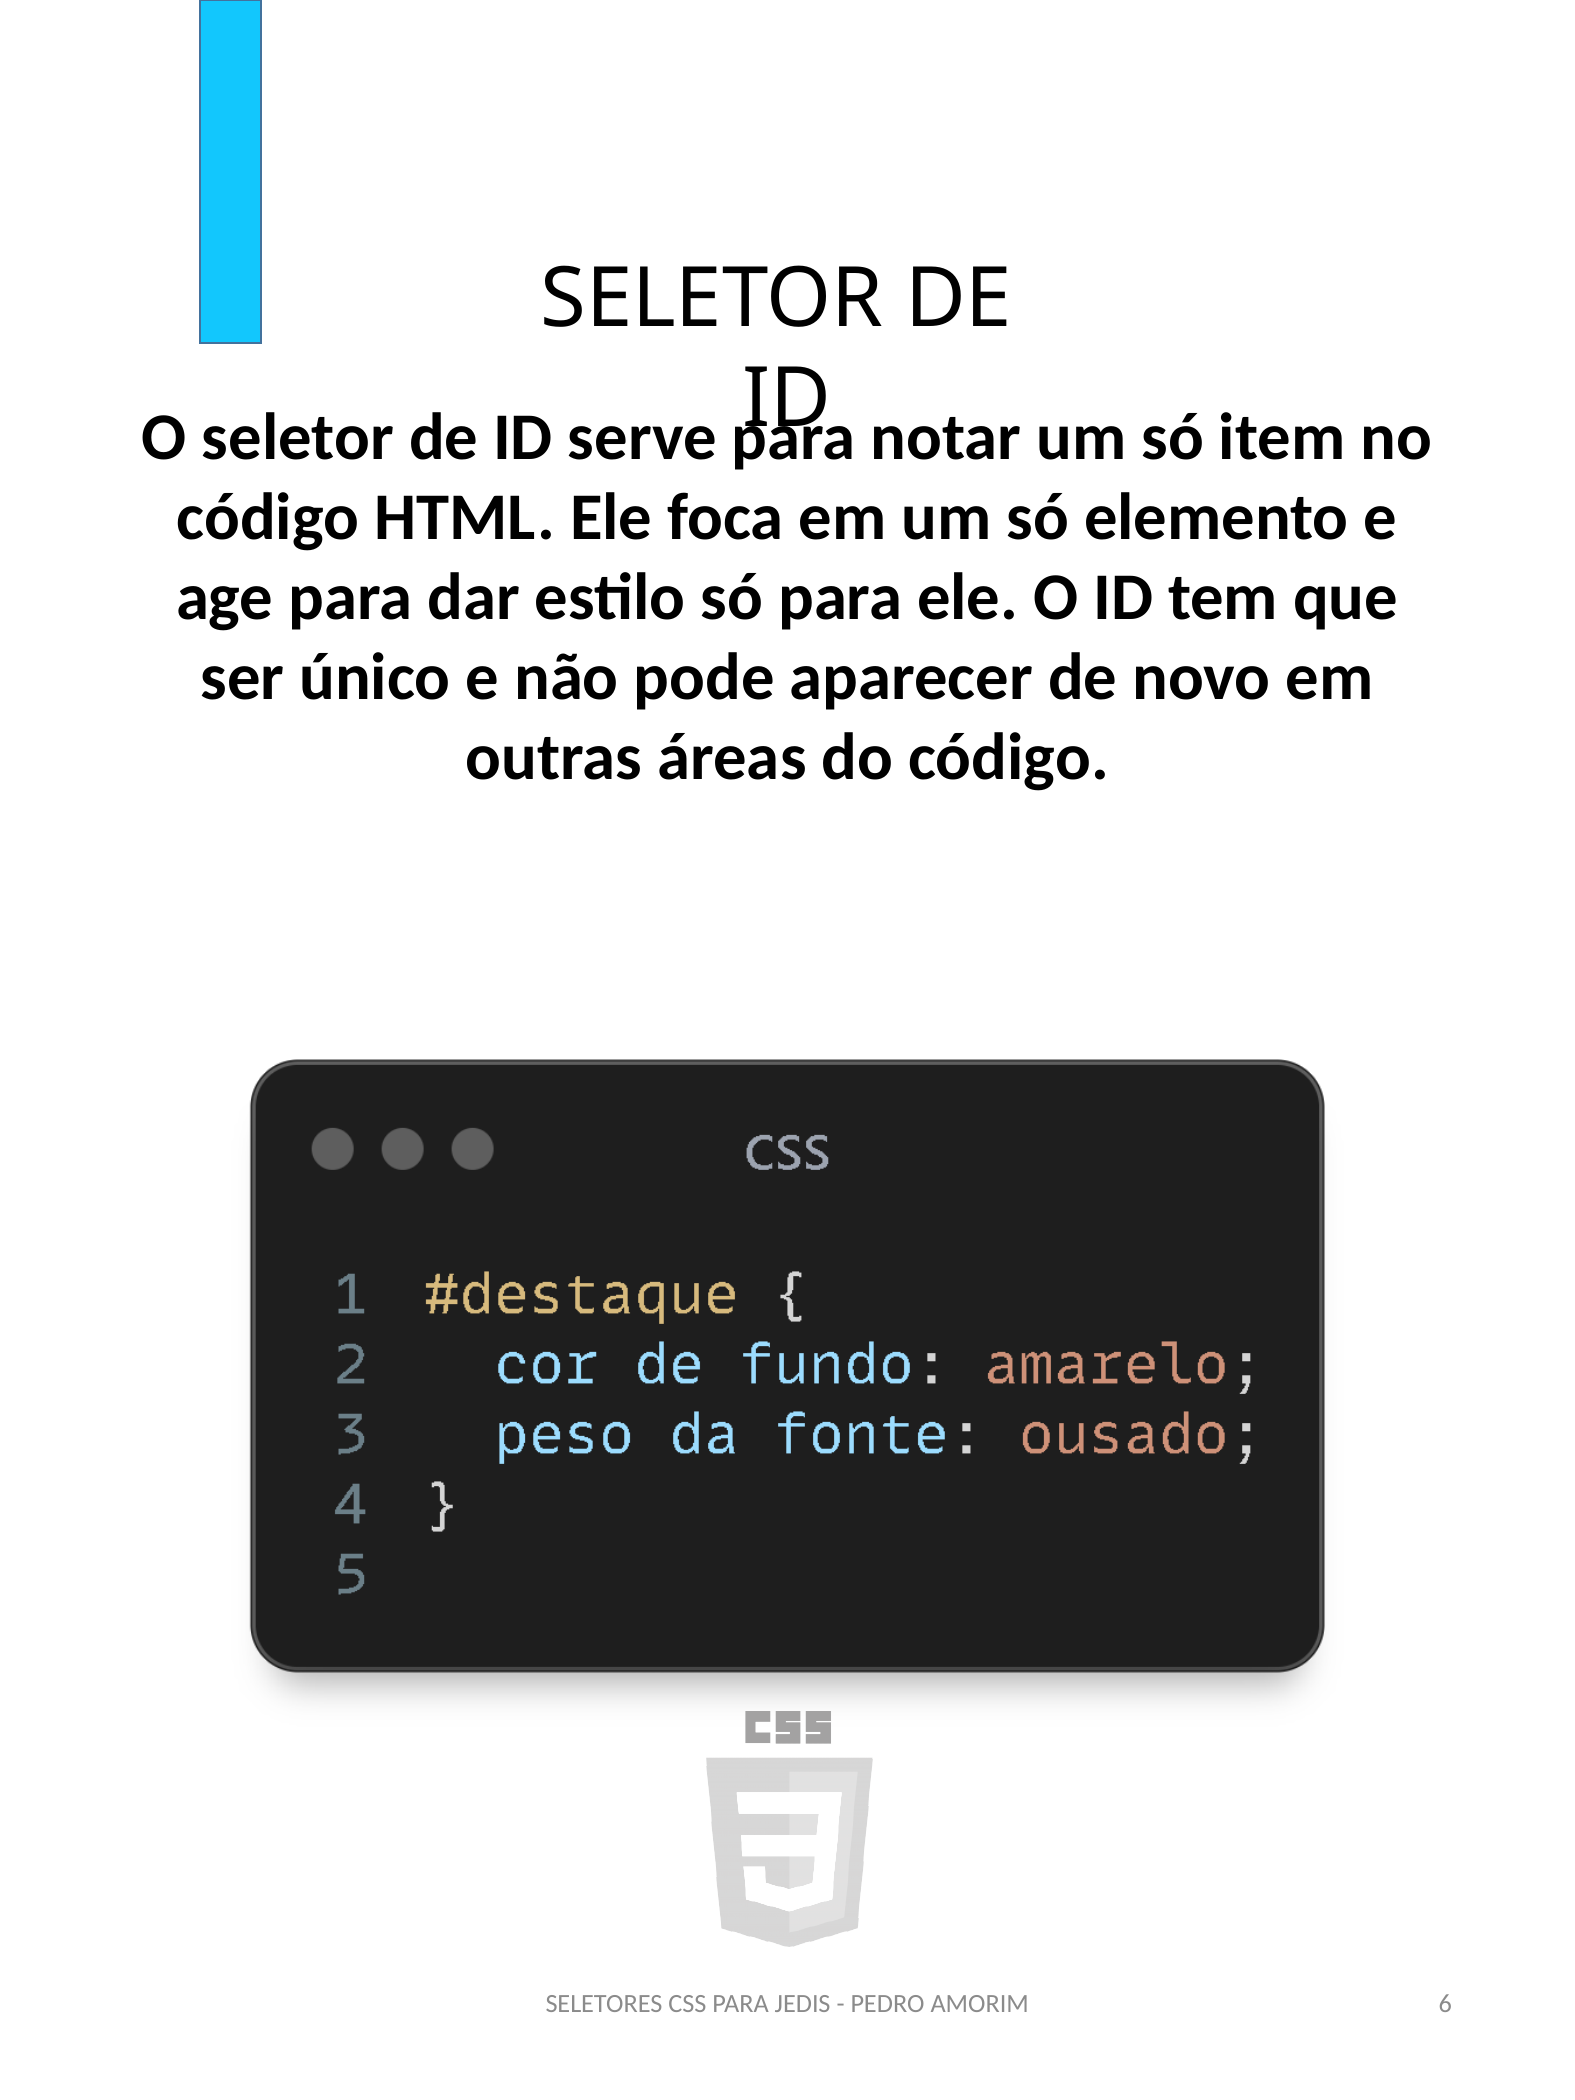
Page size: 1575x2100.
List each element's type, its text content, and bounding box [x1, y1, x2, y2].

slide_number 6 [1112, 1946, 1467, 2059]
text_box O seletor de ID serve para notar um só item no código HTML. Ele foca em um só elemento e age para dar estilo só para ele. O ID tem que ser único e não pode aparecer de novo em outras áreas do código. [118, 385, 1457, 801]
text_box SELETOR DE ID [506, 175, 1069, 385]
picture [0, 841, 1575, 1947]
footer SELETORES CSS PARA JEDIS - PEDRO AMORIM [521, 1946, 1054, 2059]
text_box [199, 0, 262, 344]
